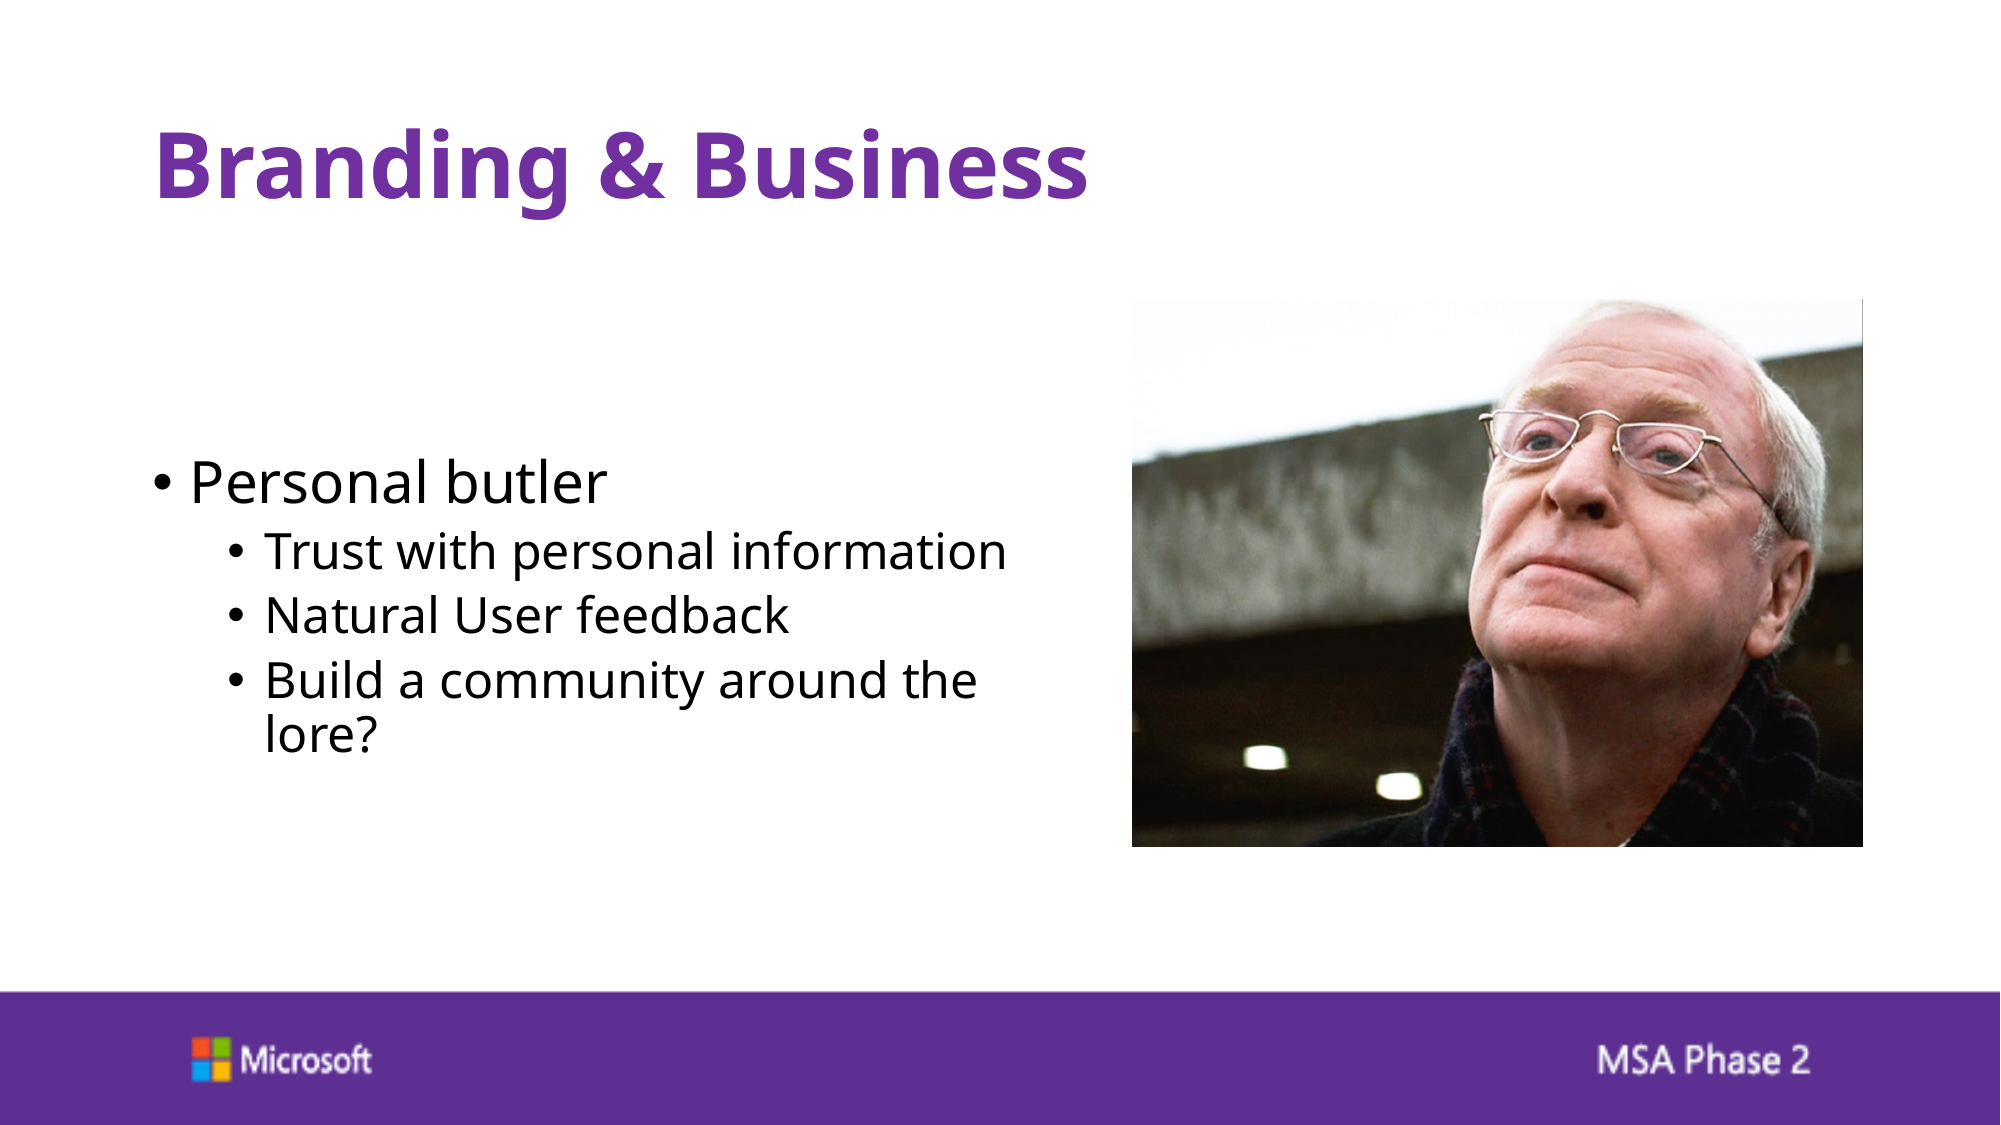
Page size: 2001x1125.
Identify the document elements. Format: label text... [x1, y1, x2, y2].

list Personal butler Trust with personal information Natural User feedback Build a community around the lore? [137, 445, 1040, 1087]
title Branding & Business [137, 59, 1863, 278]
picture [0, 0, 2000, 1125]
